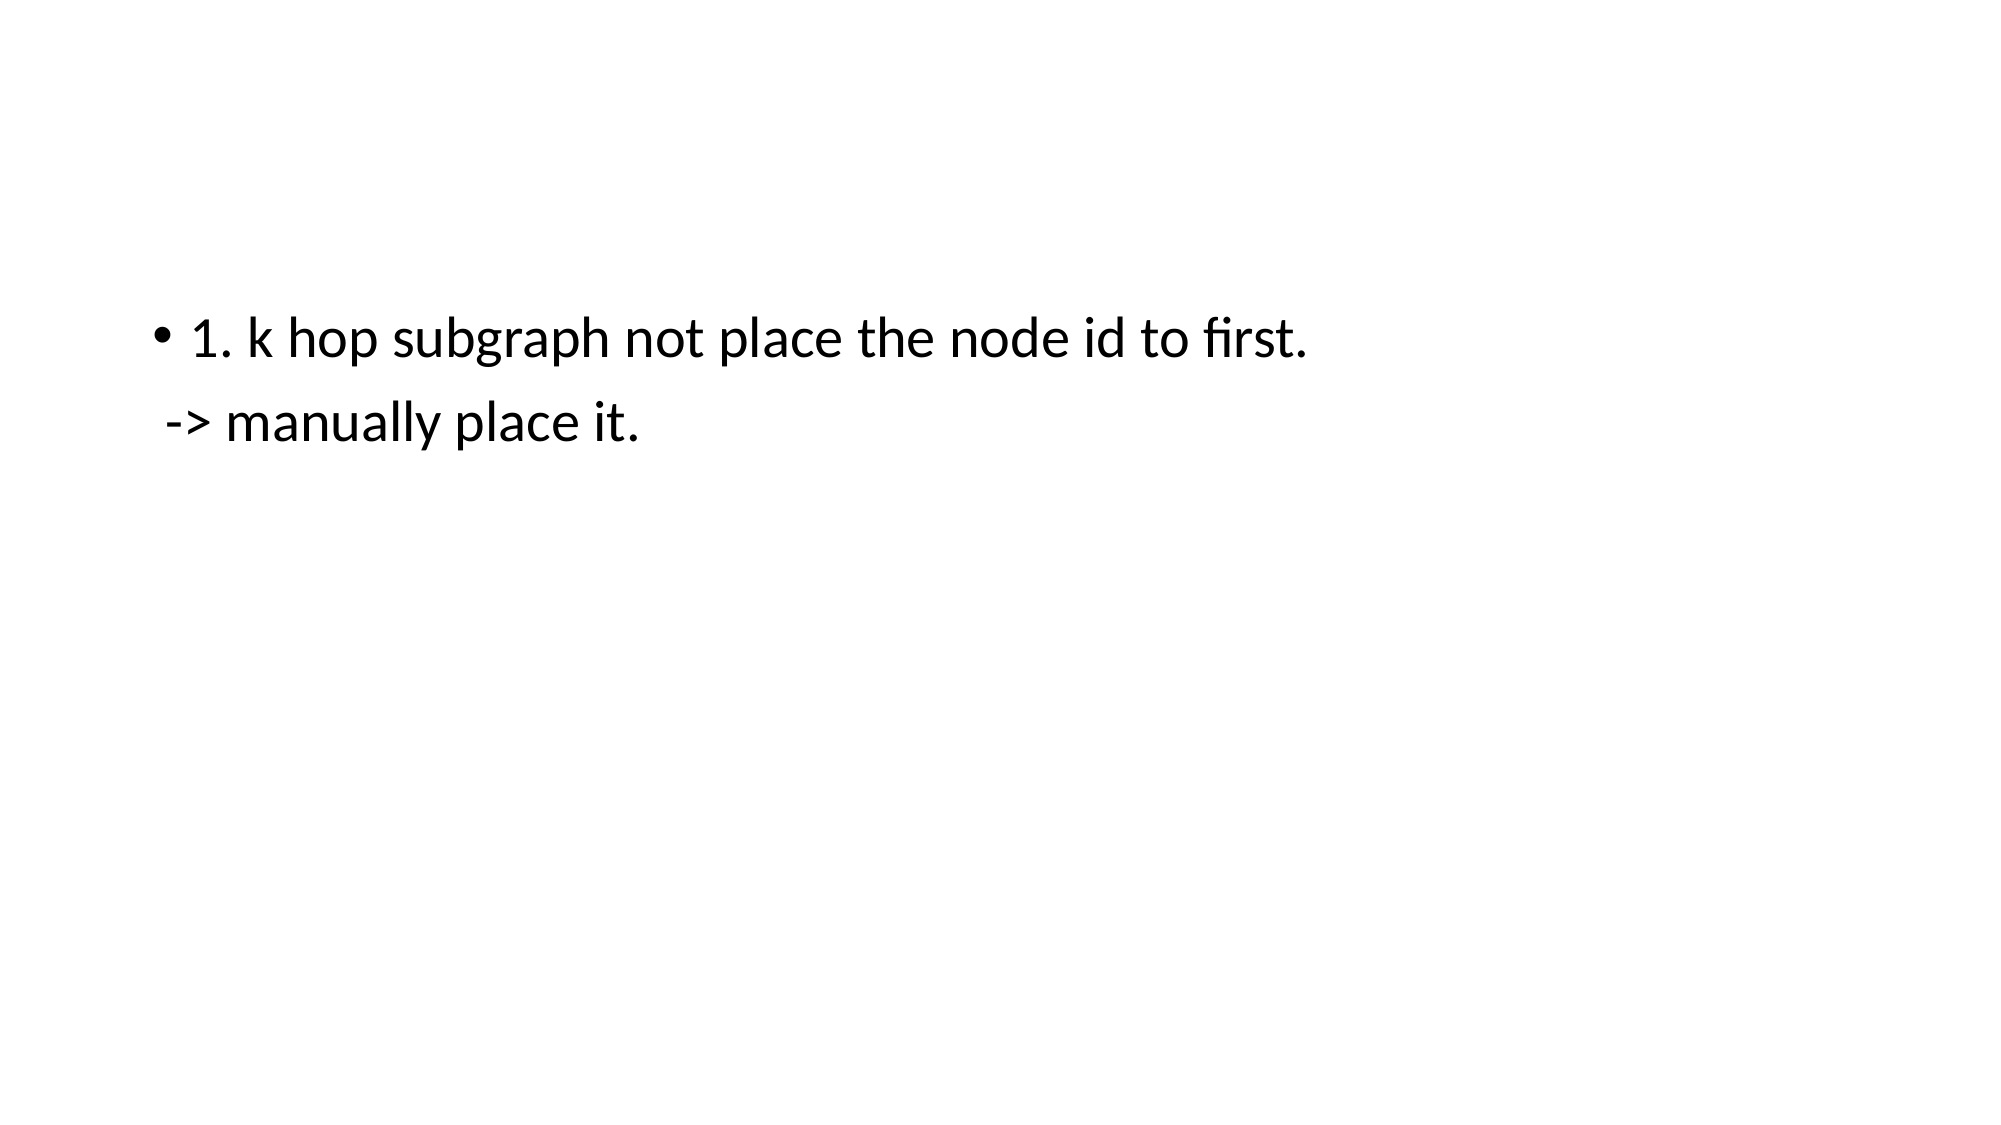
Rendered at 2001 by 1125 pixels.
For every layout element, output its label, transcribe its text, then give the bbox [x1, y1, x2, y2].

list 1. k hop subgraph not place the node id to first. -> manually place it. [137, 299, 1863, 1014]
